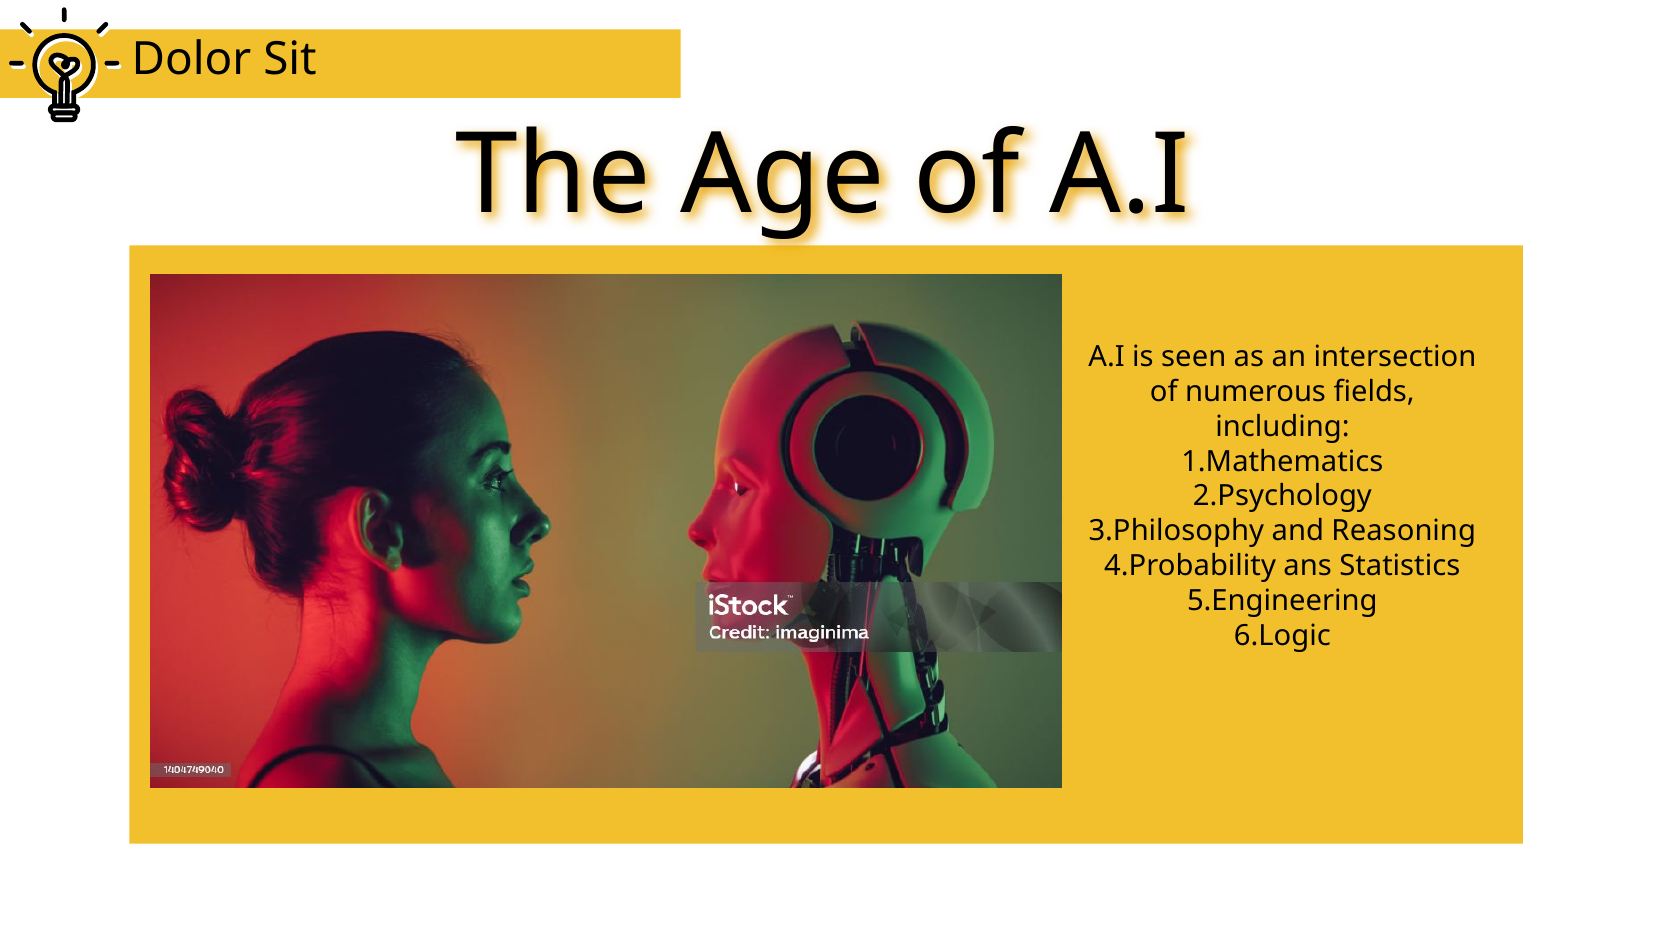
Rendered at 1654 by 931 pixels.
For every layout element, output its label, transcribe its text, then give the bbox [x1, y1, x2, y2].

picture [149, 274, 1062, 788]
title Dolor Sit [131, 16, 578, 96]
text_box A.I is seen as an intersection of numerous fields, including: 1.Mathematics 2.Psychology 3.Philosophy and Reasoning 4.Probability ans Statistics 5.Engineering 6.Logic [1087, 316, 1478, 672]
title The Age of A.I [265, 88, 1381, 248]
